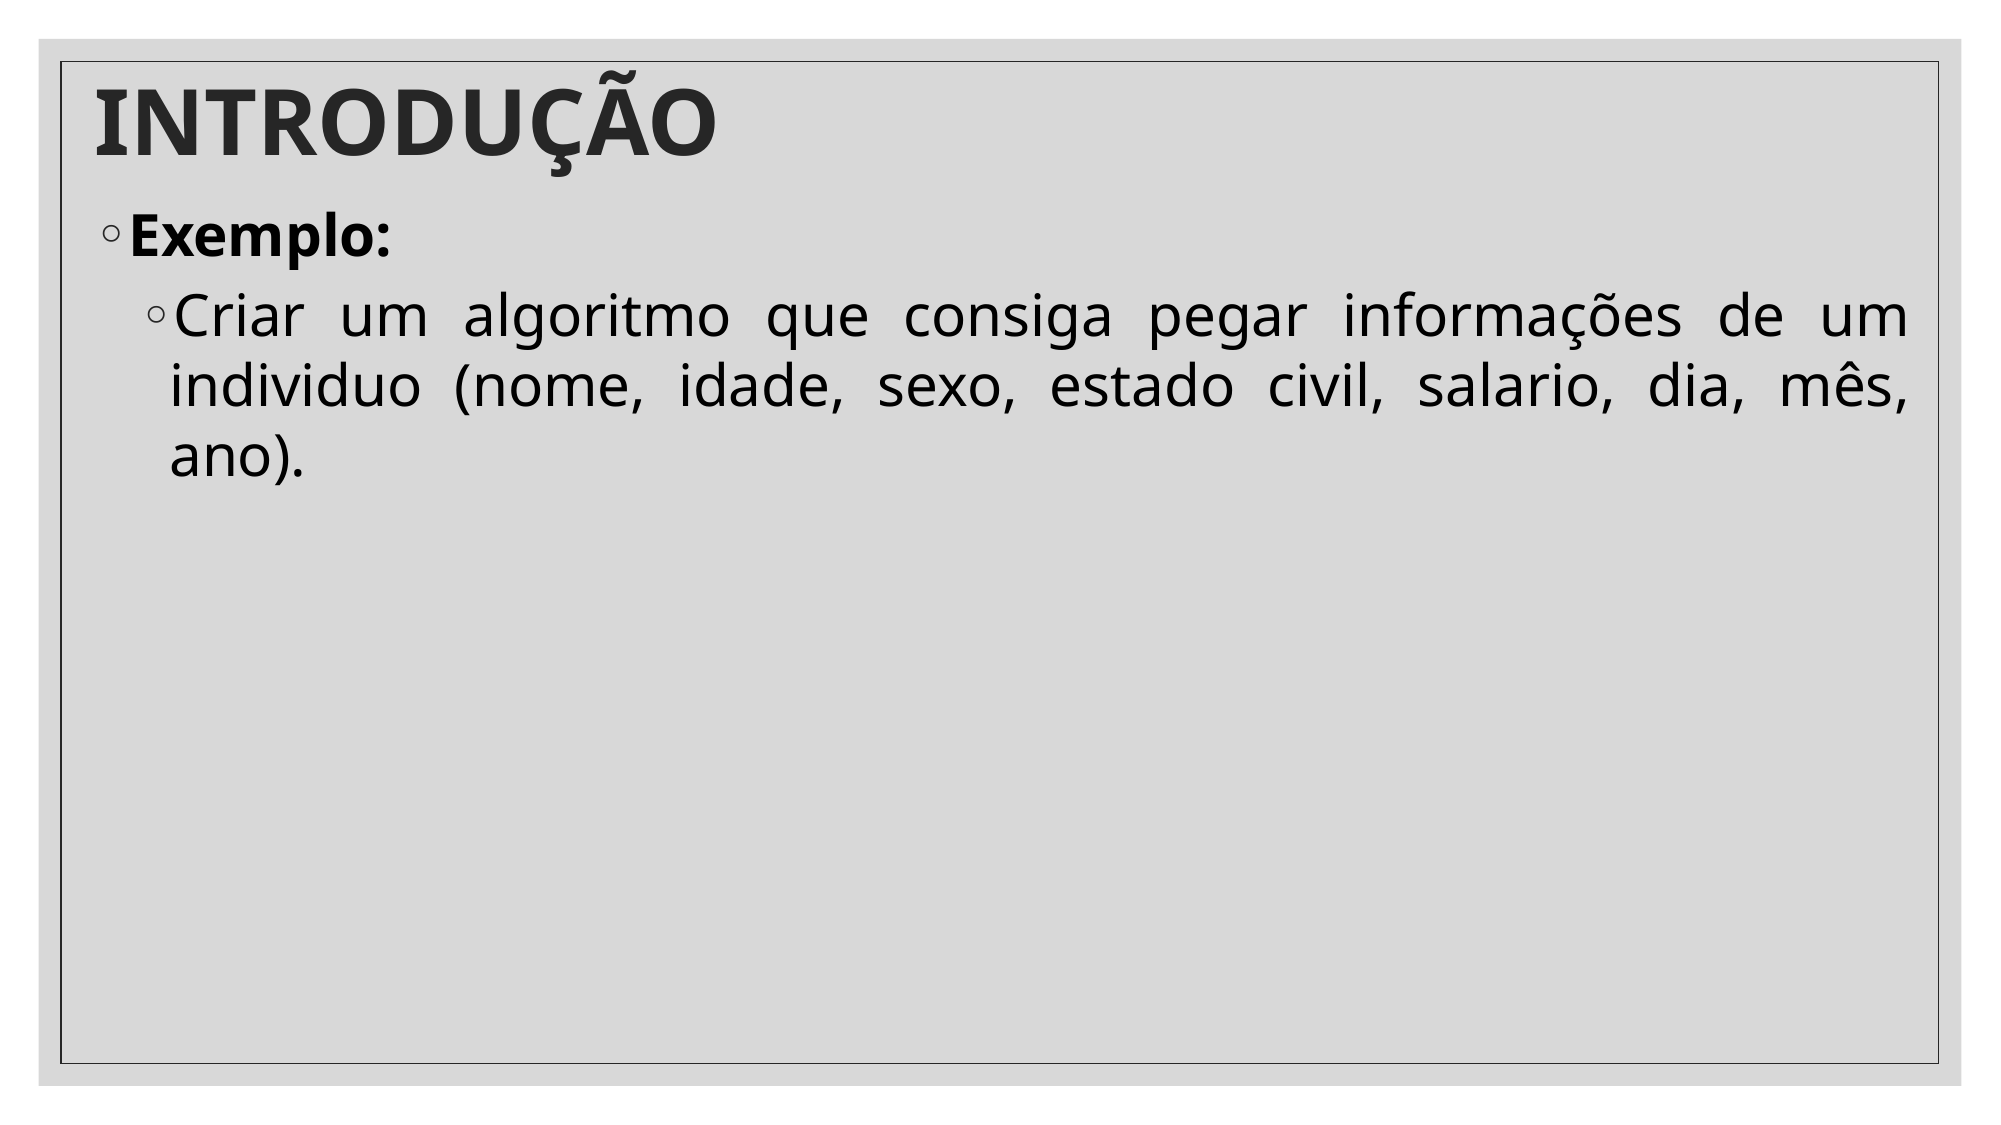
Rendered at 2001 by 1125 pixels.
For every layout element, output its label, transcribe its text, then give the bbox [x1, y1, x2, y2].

title introdução [79, 67, 1925, 183]
list Exemplo: Criar um algoritmo que consiga pegar informações de um individuo (nome, idade, sexo, estado civil, salario, dia, mês, ano). [79, 183, 1925, 1058]
